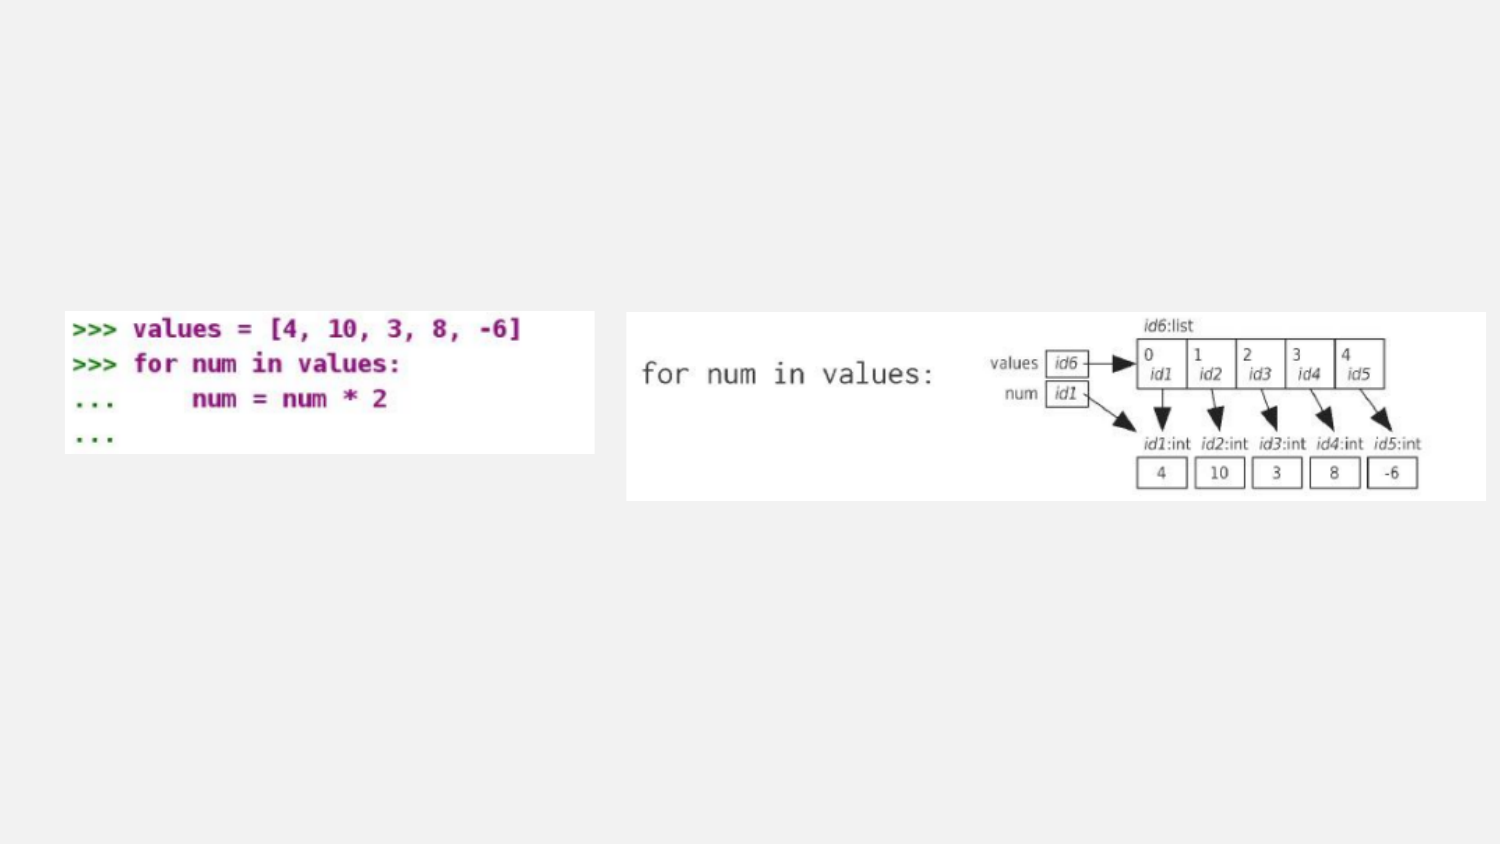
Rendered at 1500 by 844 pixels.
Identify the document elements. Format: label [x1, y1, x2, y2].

picture [626, 312, 1487, 502]
picture [64, 311, 595, 454]
